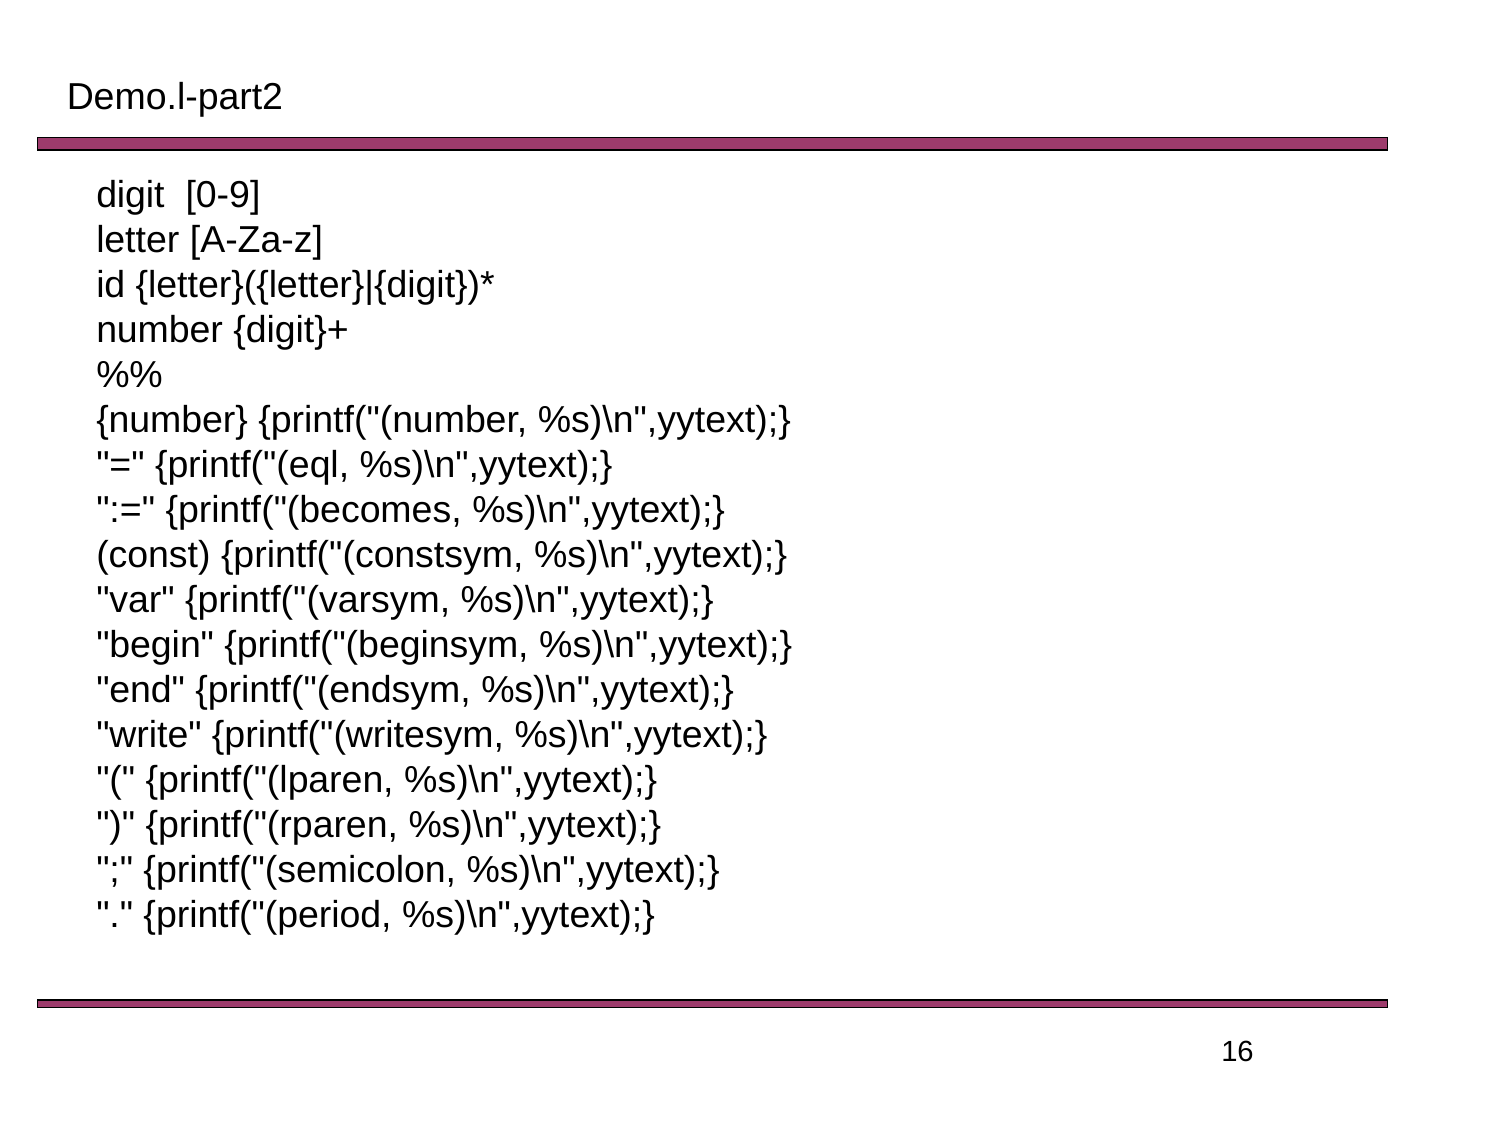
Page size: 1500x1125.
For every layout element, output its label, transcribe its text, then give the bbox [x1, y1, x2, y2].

text_box Demo.l-part2 [52, 64, 298, 124]
text_box digit [0-9] letter [A-Za-z] id {letter}({letter}|{digit})* number {digit}+ %% {number} {printf("(number, %s)\n",yytext);} "=" {printf("(eql, %s)\n",yytext);} ":=" {printf("(becomes, %s)\n",yytext);} (const) {printf("(constsym, %s)\n",yytext);} "var" {printf("(varsym, %s)\n",yytext);} "begin" {printf("(beginsym, %s)\n",yytext);} "end" {printf("(endsym, %s)\n",yytext);} "write" {printf("(writesym, %s)\n",yytext);} "(" {printf("(lparen, %s)\n",yytext);} ")" {printf("(rparen, %s)\n",yytext);} ";" {printf("(semicolon, %s)\n",yytext);} "." {printf("(period, %s)\n",yytext);} [81, 162, 1457, 943]
slide_number [1062, 1025, 1413, 1066]
